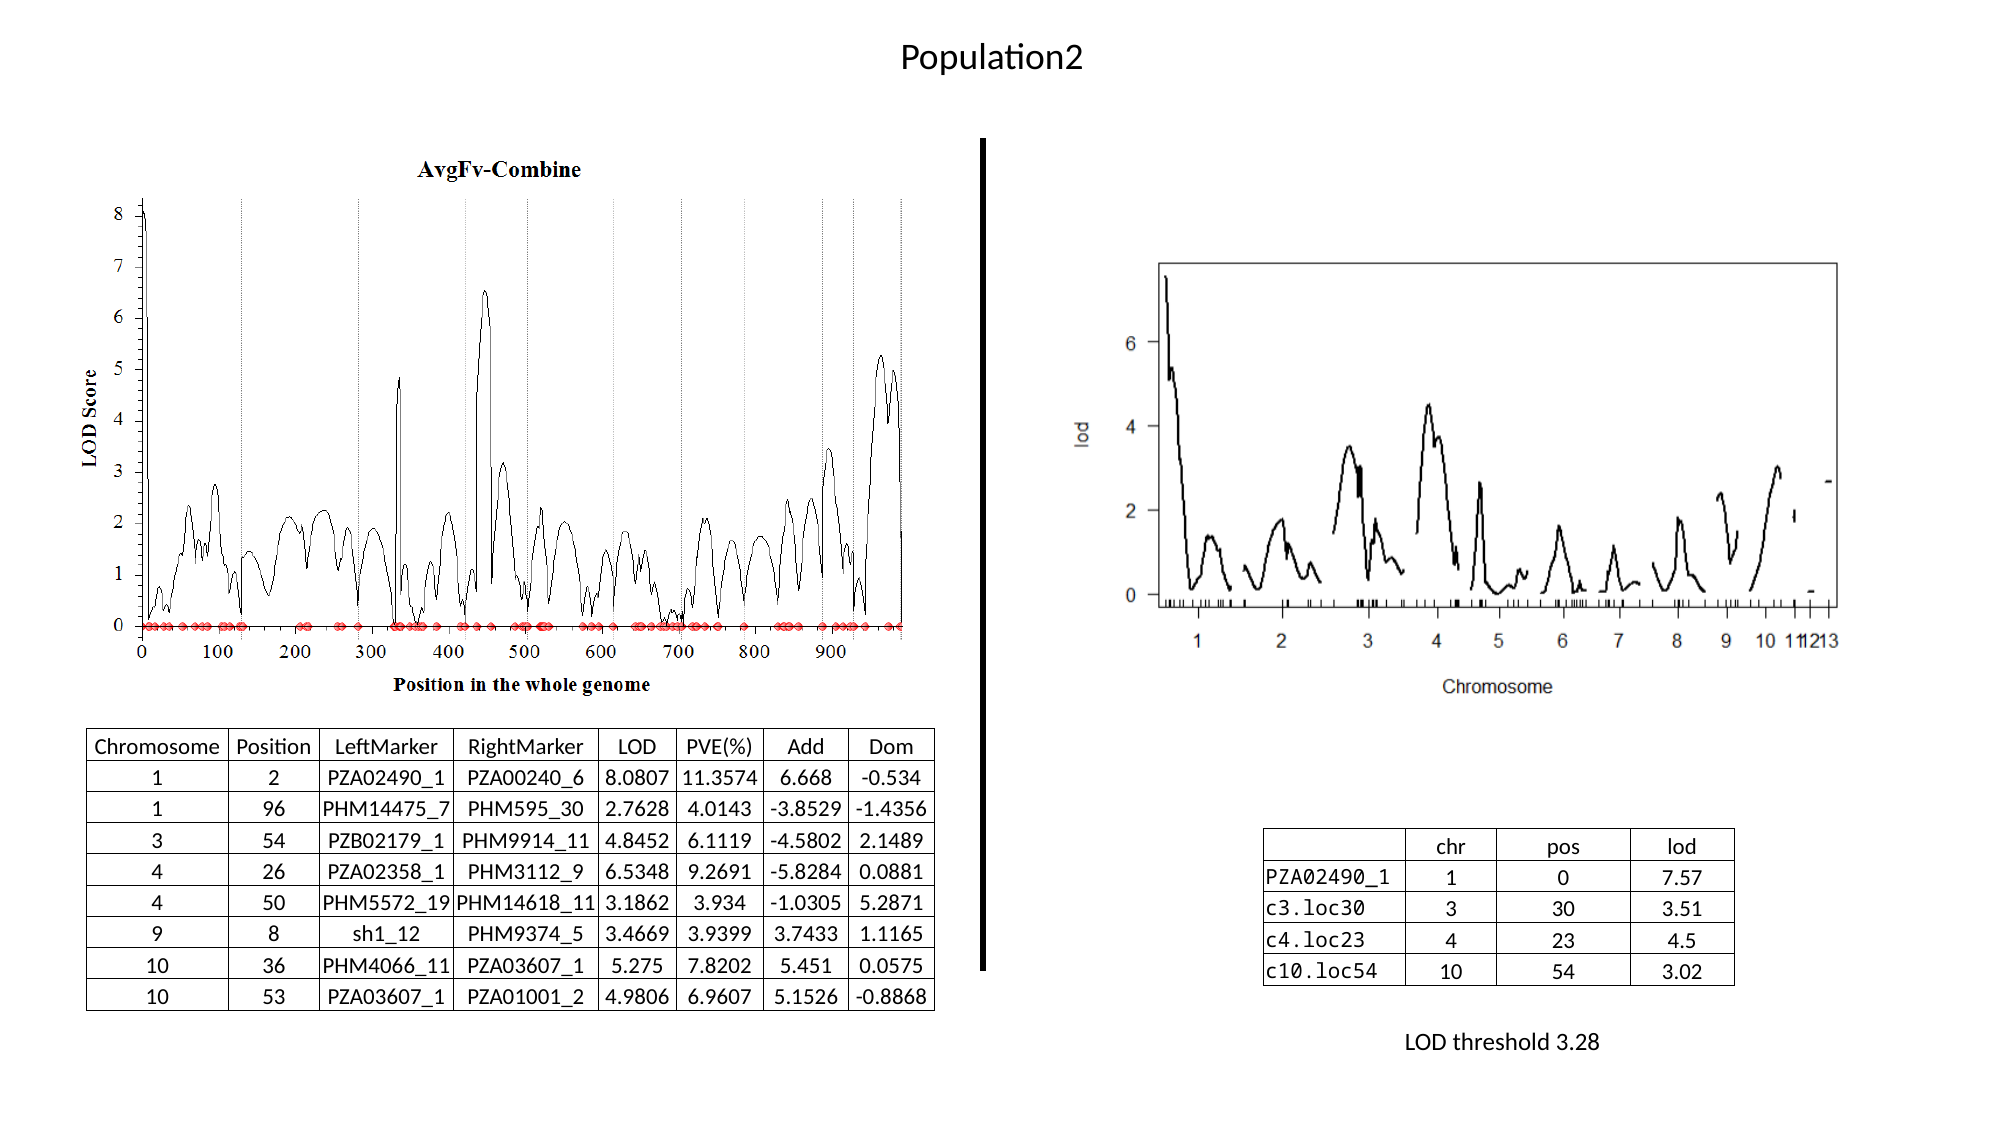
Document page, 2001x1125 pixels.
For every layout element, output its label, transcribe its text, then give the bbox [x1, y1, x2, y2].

table_cell 5.275 [599, 948, 676, 978]
table_cell 53 [229, 979, 319, 1010]
table_header Position [229, 729, 319, 760]
table_cell 9 [87, 917, 228, 947]
table_header Add [764, 729, 848, 760]
table_cell 3.02 [1631, 954, 1734, 985]
table_cell 5.2871 [849, 886, 934, 916]
table_cell 26 [229, 854, 319, 885]
table_cell 10 [87, 948, 228, 978]
table_cell 9.2691 [677, 854, 763, 885]
table_cell 6.668 [764, 761, 848, 791]
text_box Population2 [885, 24, 1457, 85]
table_cell 0.0881 [849, 854, 934, 885]
table_header LeftMarker [320, 729, 453, 760]
table_cell 1 [87, 792, 228, 822]
table_cell 3.934 [677, 886, 763, 916]
table_header LOD [599, 729, 676, 760]
table_cell 7.57 [1631, 861, 1734, 891]
table_cell PZA03607_1 [320, 979, 453, 1010]
table_cell 0 [1497, 861, 1630, 891]
table_cell -1.4356 [849, 792, 934, 822]
picture [1065, 244, 1868, 712]
table_cell PZA02490_1 [1264, 861, 1405, 891]
table_cell PHM4066_11 [320, 948, 453, 978]
table_cell 1 [1406, 861, 1496, 891]
table_cell 11.3574 [677, 761, 763, 791]
table_cell 2.1489 [849, 823, 934, 853]
table_cell 4 [1406, 923, 1496, 953]
table_cell PZA02358_1 [320, 854, 453, 885]
table_header Chromosome [87, 729, 228, 760]
table_cell 3.51 [1631, 892, 1734, 922]
table_cell 4.9806 [599, 979, 676, 1010]
table_cell 3.9399 [677, 917, 763, 947]
table_cell 4 [87, 854, 228, 885]
table_cell 8.0807 [599, 761, 676, 791]
table_cell 2 [229, 761, 319, 791]
table_header chr [1406, 829, 1496, 860]
table_cell 6.5348 [599, 854, 676, 885]
table_cell PZA01001_2 [454, 979, 598, 1010]
table_cell 3.1862 [599, 886, 676, 916]
table_cell 2.7628 [599, 792, 676, 822]
table_cell 7.8202 [677, 948, 763, 978]
table_cell 4 [87, 886, 228, 916]
table_cell 3.4669 [599, 917, 676, 947]
table_cell 10 [1406, 954, 1496, 985]
table_cell -3.8529 [764, 792, 848, 822]
table_cell 54 [229, 823, 319, 853]
table_cell 23 [1497, 923, 1630, 953]
table_cell -0.8868 [849, 979, 934, 1010]
table_cell 54 [1497, 954, 1630, 985]
table_cell sh1_12 [320, 917, 453, 947]
table_cell 50 [229, 886, 319, 916]
table_cell 4.0143 [677, 792, 763, 822]
table_cell 8 [229, 917, 319, 947]
table_cell 30 [1497, 892, 1630, 922]
table_cell 3 [87, 823, 228, 853]
table_cell PZA02490_1 [320, 761, 453, 791]
table_cell 36 [229, 948, 319, 978]
table_header RightMarker [454, 729, 598, 760]
table_cell 4.5 [1631, 923, 1734, 953]
table_cell PZA00240_6 [454, 761, 598, 791]
table_cell 0.0575 [849, 948, 934, 978]
picture [64, 144, 917, 697]
table_cell 3.7433 [764, 917, 848, 947]
table_cell c10.loc54 [1264, 954, 1405, 985]
table_cell c4.loc23 [1264, 923, 1405, 953]
table_cell PHM9374_5 [454, 917, 598, 947]
table_cell PHM14475_7 [320, 792, 453, 822]
table_cell PHM14618_11 [454, 886, 598, 916]
table_cell 1 [87, 761, 228, 791]
table_cell 96 [229, 792, 319, 822]
table_cell -5.8284 [764, 854, 848, 885]
table_cell PHM595_30 [454, 792, 598, 822]
table_header [1264, 829, 1405, 860]
table_cell c3.loc30 [1264, 892, 1405, 922]
table_header PVE(%) [677, 729, 763, 760]
table_cell -4.5802 [764, 823, 848, 853]
table_cell PHM9914_11 [454, 823, 598, 853]
table_cell PHM5572_19 [320, 886, 453, 916]
table_header lod [1631, 829, 1734, 860]
table_cell -1.0305 [764, 886, 848, 916]
text_box LOD threshold 3.28 [1390, 1017, 1616, 1063]
table_cell 6.9607 [677, 979, 763, 1010]
table_cell 10 [87, 979, 228, 1010]
table_cell 6.1119 [677, 823, 763, 853]
table_cell 1.1165 [849, 917, 934, 947]
table_cell PZB02179_1 [320, 823, 453, 853]
table_header pos [1497, 829, 1630, 860]
table_header Dom [849, 729, 934, 760]
table_cell 5.1526 [764, 979, 848, 1010]
table_cell -0.534 [849, 761, 934, 791]
table_cell 4.8452 [599, 823, 676, 853]
table_cell PHM3112_9 [454, 854, 598, 885]
table_cell 3 [1406, 892, 1496, 922]
table_cell PZA03607_1 [454, 948, 598, 978]
table_cell 5.451 [764, 948, 848, 978]
